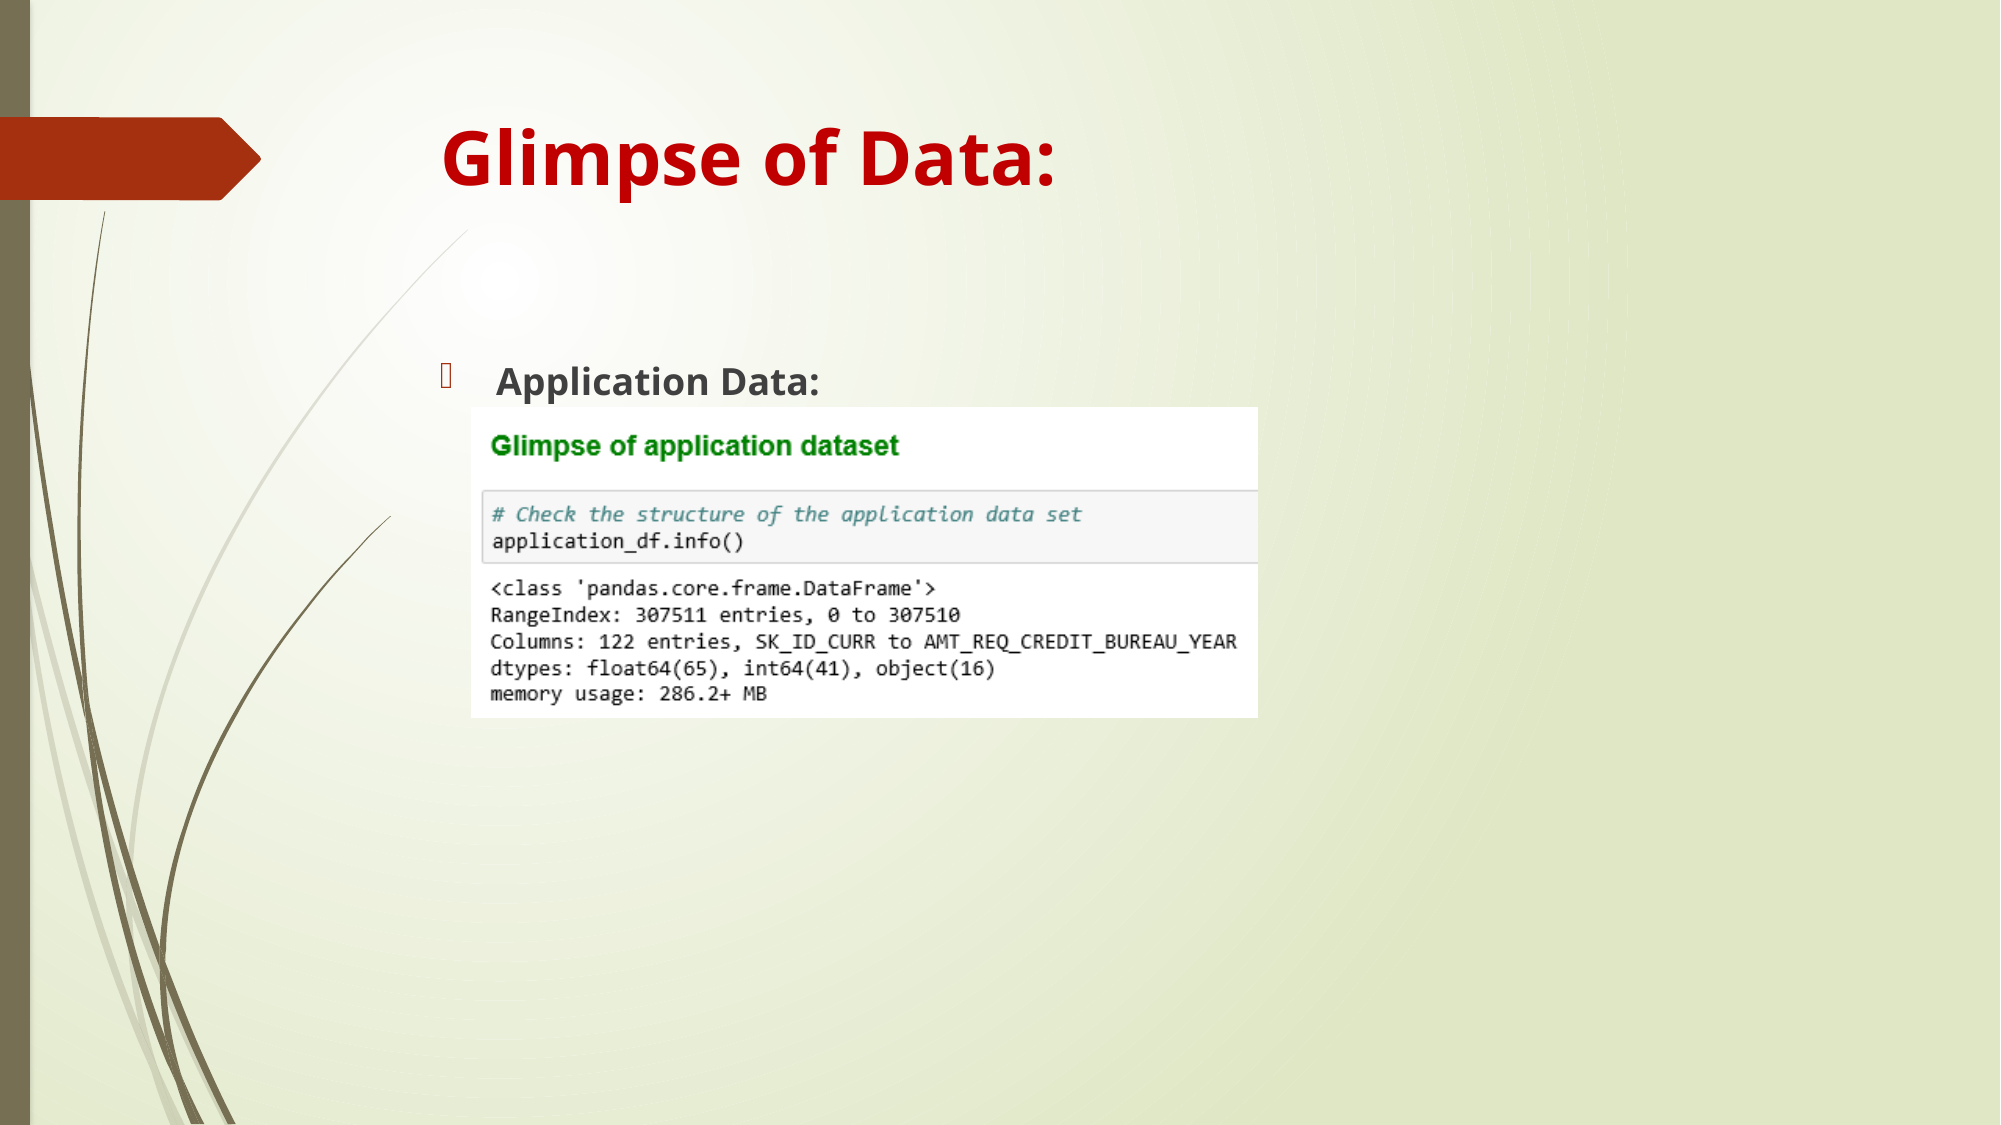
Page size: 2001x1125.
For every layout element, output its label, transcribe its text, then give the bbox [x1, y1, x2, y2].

list Application Data: [424, 350, 1888, 970]
picture [470, 407, 1258, 718]
title Glimpse of Data: [425, 102, 1888, 313]
